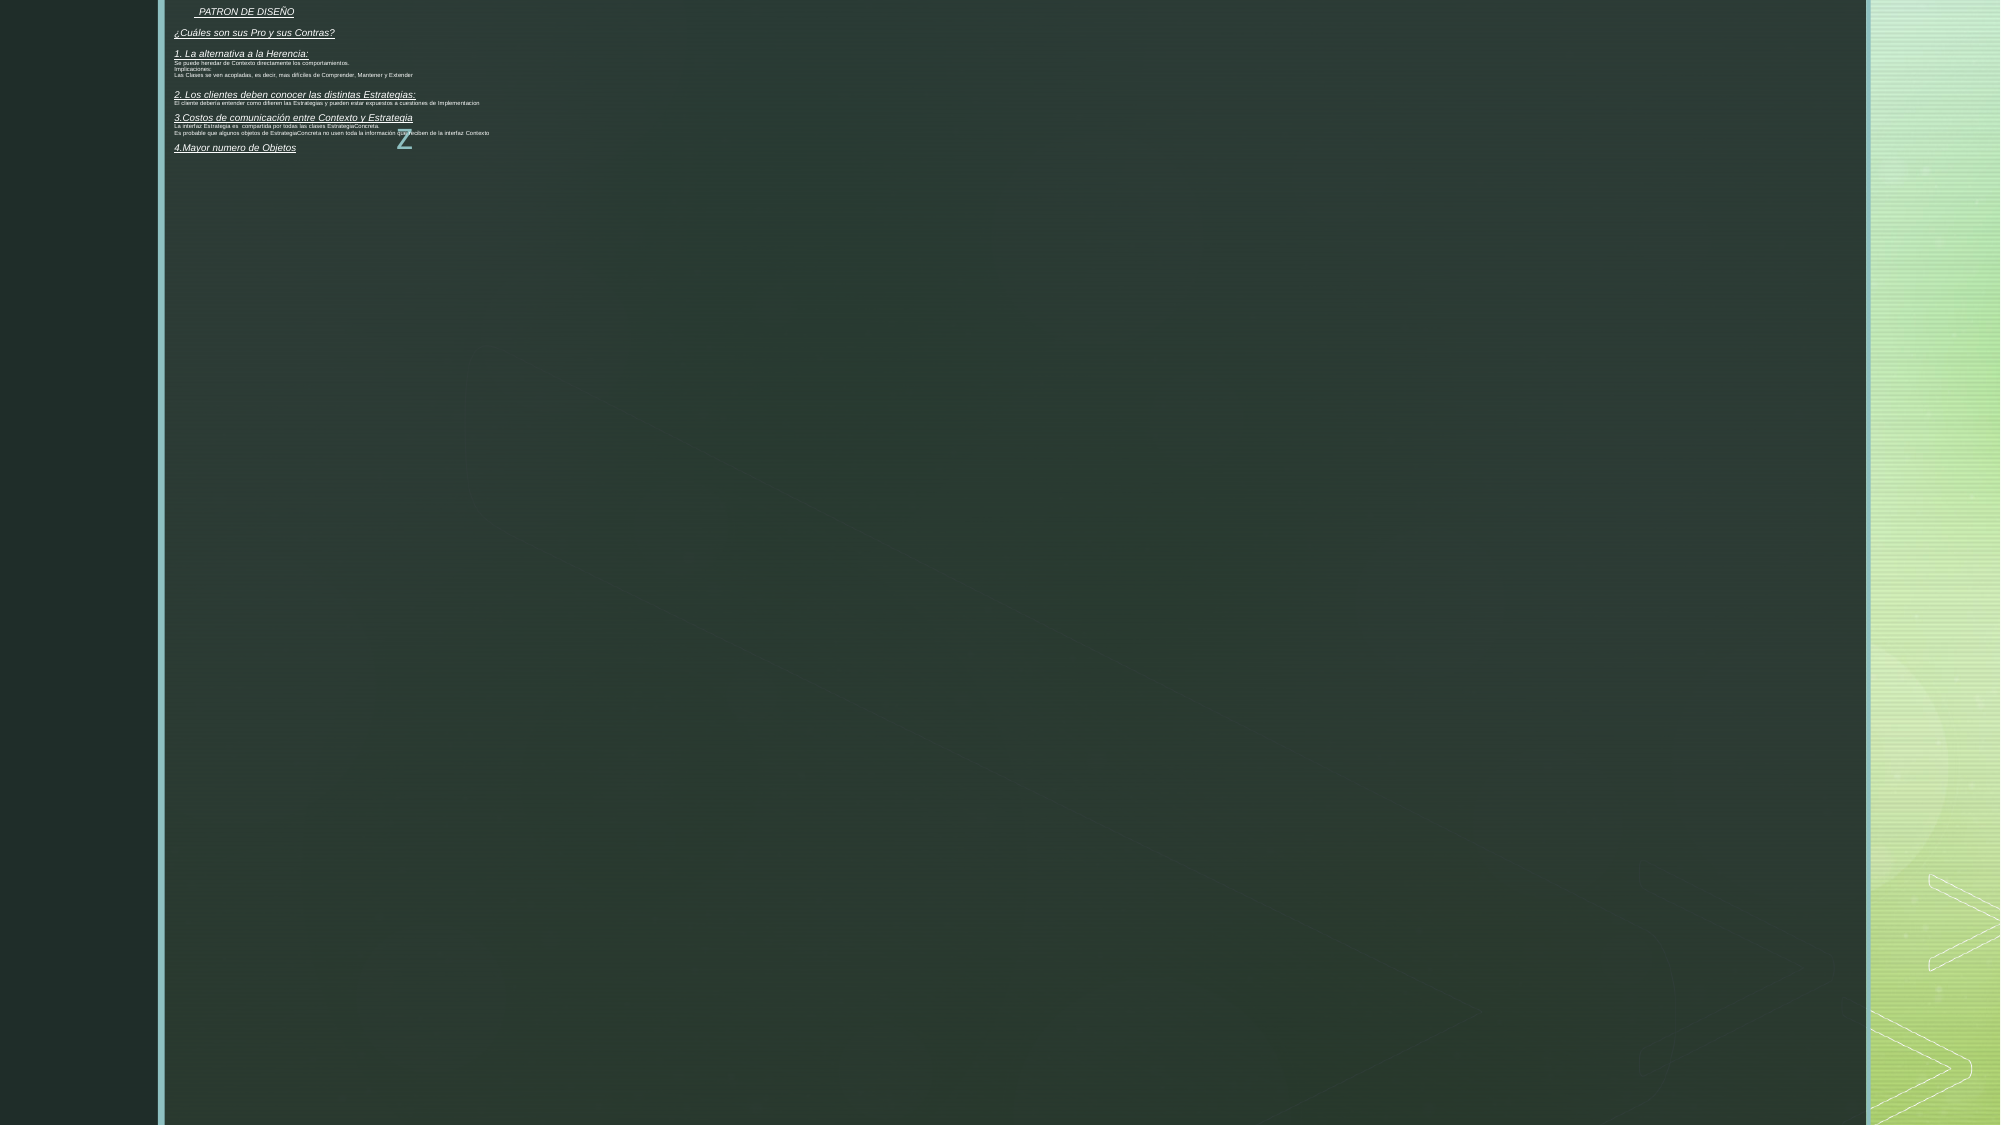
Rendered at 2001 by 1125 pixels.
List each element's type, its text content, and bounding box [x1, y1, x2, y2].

title PATRON DE DISEÑO ¿Cuáles son sus Pro y sus Contras? 1. La alternativa a la Herencia: Se puede heredar de Contexto directamente los comportamientos. Implicaciones: Las Clases se ven acopladas, es decir, mas difíciles de Comprender, Mantener y Extender 2. Los clientes deben conocer las distintas Estrategias: El cliente debería entender como difieren las Estrategias y pueden estar expuestos a cuestiones de Implementacion 3.Costos de comunicación entre Contexto y Estrategia La interfaz Estrategia es compartida por todas las clases EstrategiaConcreta. Es probable que algunos objetos de EstrategiaConcreta no usen toda la información que reciben de la interfaz Contexto 4.Mayor numero de Objetos [159, 0, 1868, 177]
picture [1871, 0, 2001, 1125]
